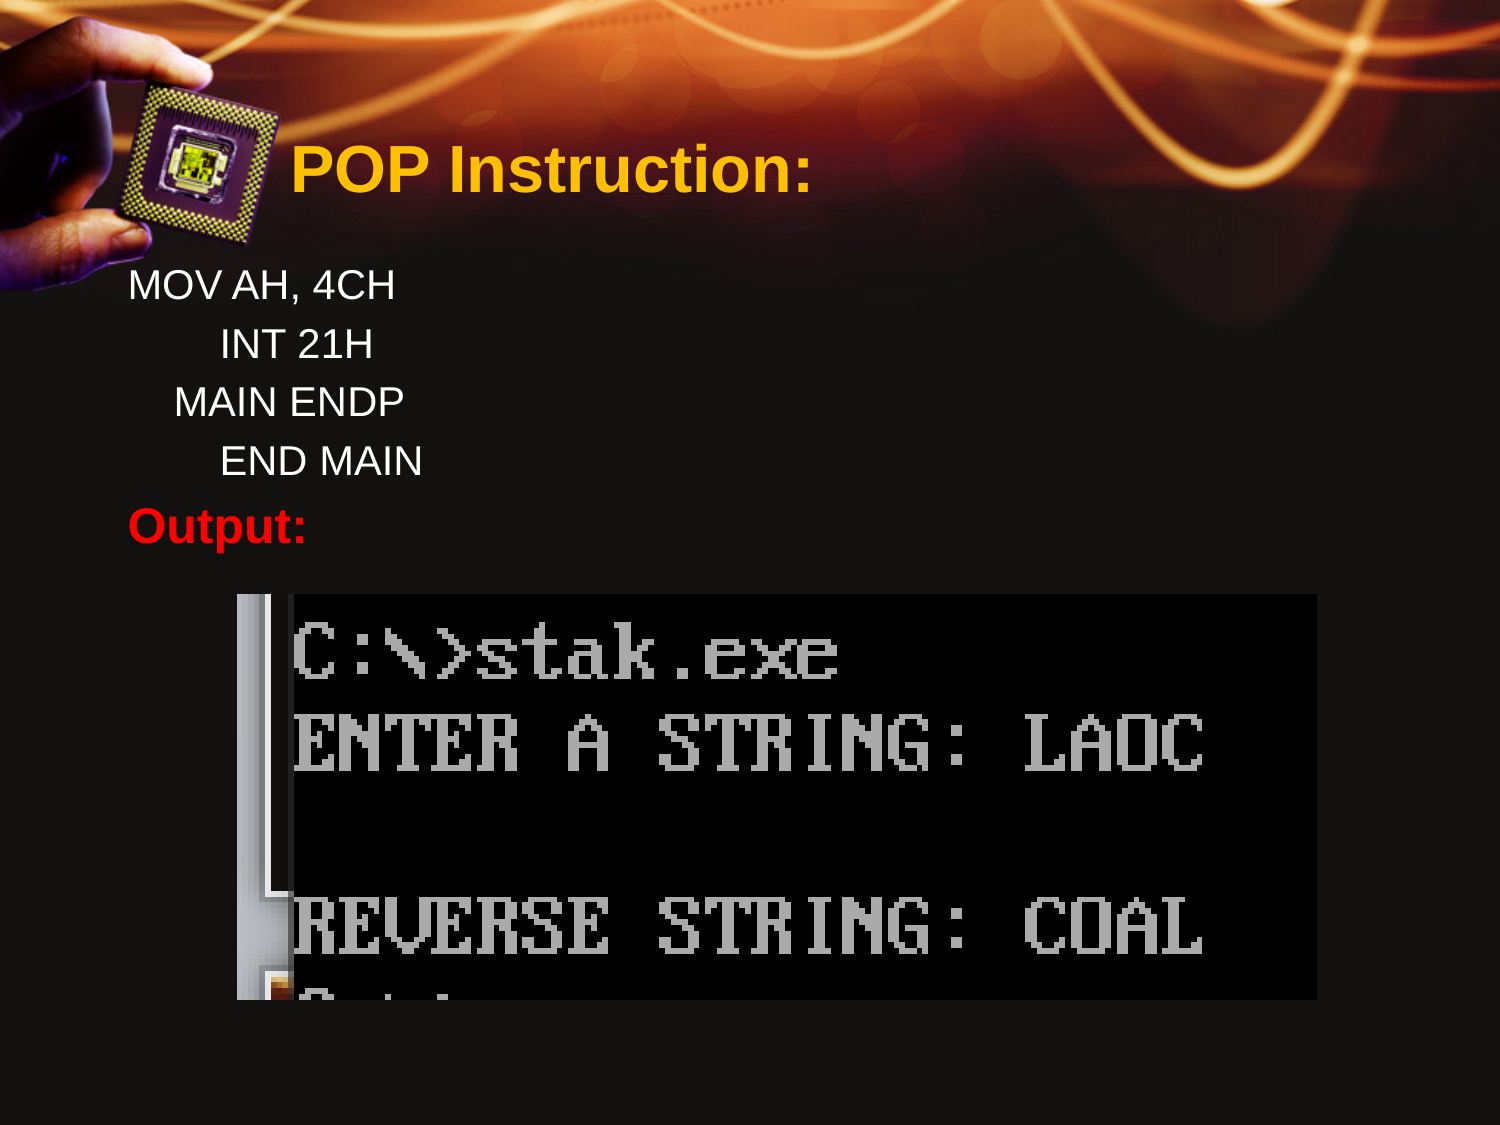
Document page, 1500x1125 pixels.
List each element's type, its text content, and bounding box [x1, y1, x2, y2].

picture [0, 0, 1500, 1125]
list MOV AH, 4CH INT 21H MAIN ENDP END MAIN Output: [112, 250, 1476, 1101]
title POP Instruction: [274, 112, 1339, 220]
